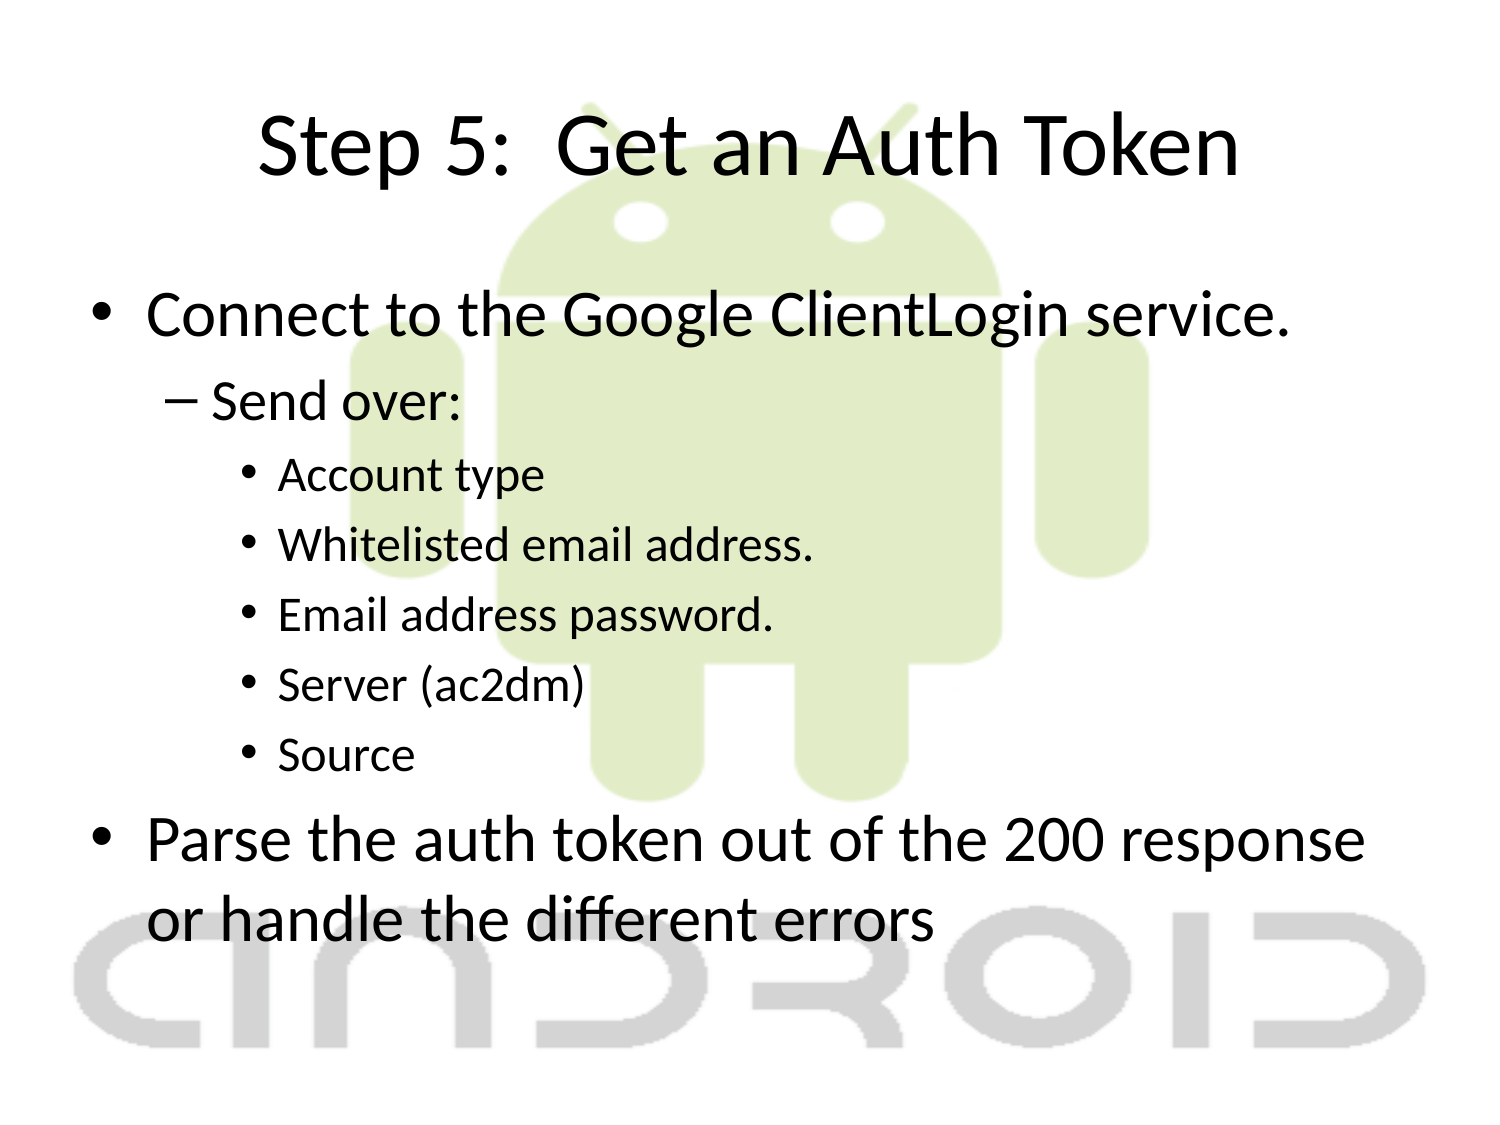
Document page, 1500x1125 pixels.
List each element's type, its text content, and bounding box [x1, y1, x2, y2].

list Connect to the Google ClientLogin service. Send over: Account type Whitelisted email address. Email address password. Server (ac2dm) Source Parse the auth token out of the 200 response or handle the different errors [75, 262, 1425, 1005]
title Step 5: Get an Auth Token [75, 45, 1425, 233]
